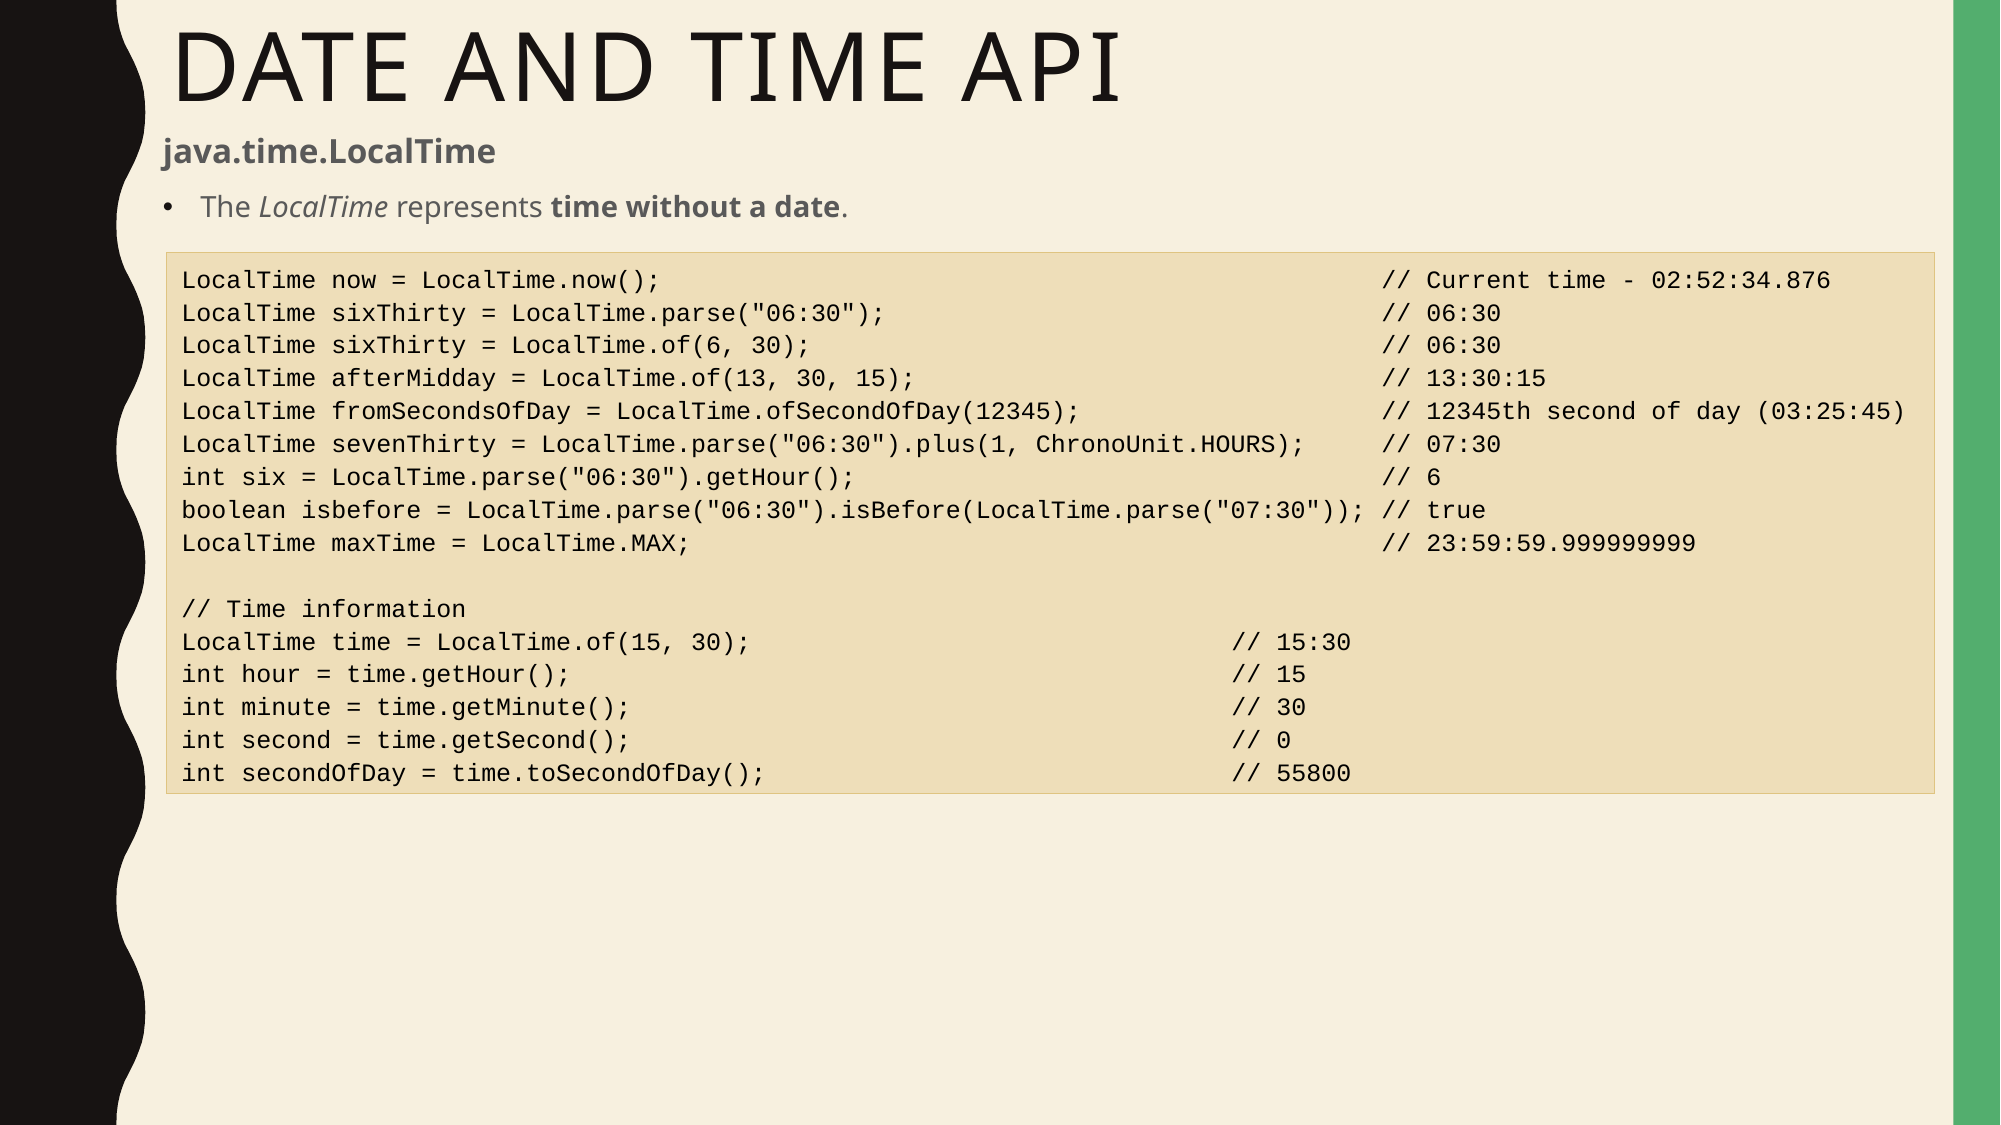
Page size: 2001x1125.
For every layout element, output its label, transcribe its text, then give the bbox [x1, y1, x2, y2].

text_box LocalTime now = LocalTime.now(); // Current time - 02:52:34.876 LocalTime sixThirty = LocalTime.parse("06:30"); // 06:30 LocalTime sixThirty = LocalTime.of(6, 30); // 06:30 LocalTime afterMidday = LocalTime.of(13, 30, 15); // 13:30:15 LocalTime fromSecondsOfDay = LocalTime.ofSecondOfDay(12345); // 12345th second of day (03:25:45) LocalTime sevenThirty = LocalTime.parse("06:30").plus(1, ChronoUnit.HOURS); // 07:30 int six = LocalTime.parse("06:30").getHour(); // 6 boolean isbefore = LocalTime.parse("06:30").isBefore(LocalTime.parse("07:30")); // true LocalTime maxTime = LocalTime.MAX; // 23:59:59.999999999 // Time information LocalTime time = LocalTime.of(15, 30); // 15:30 int hour = time.getHour(); // 15 int minute = time.getMinute(); // 30 int second = time.getSecond(); // 0 int secondOfDay = time.toSecondOfDay(); // 55800 [166, 252, 1935, 794]
title Date and Time API [147, 11, 1955, 119]
list java.time.LocalTime The LocalTime represents time without a date. [147, 119, 1955, 1125]
